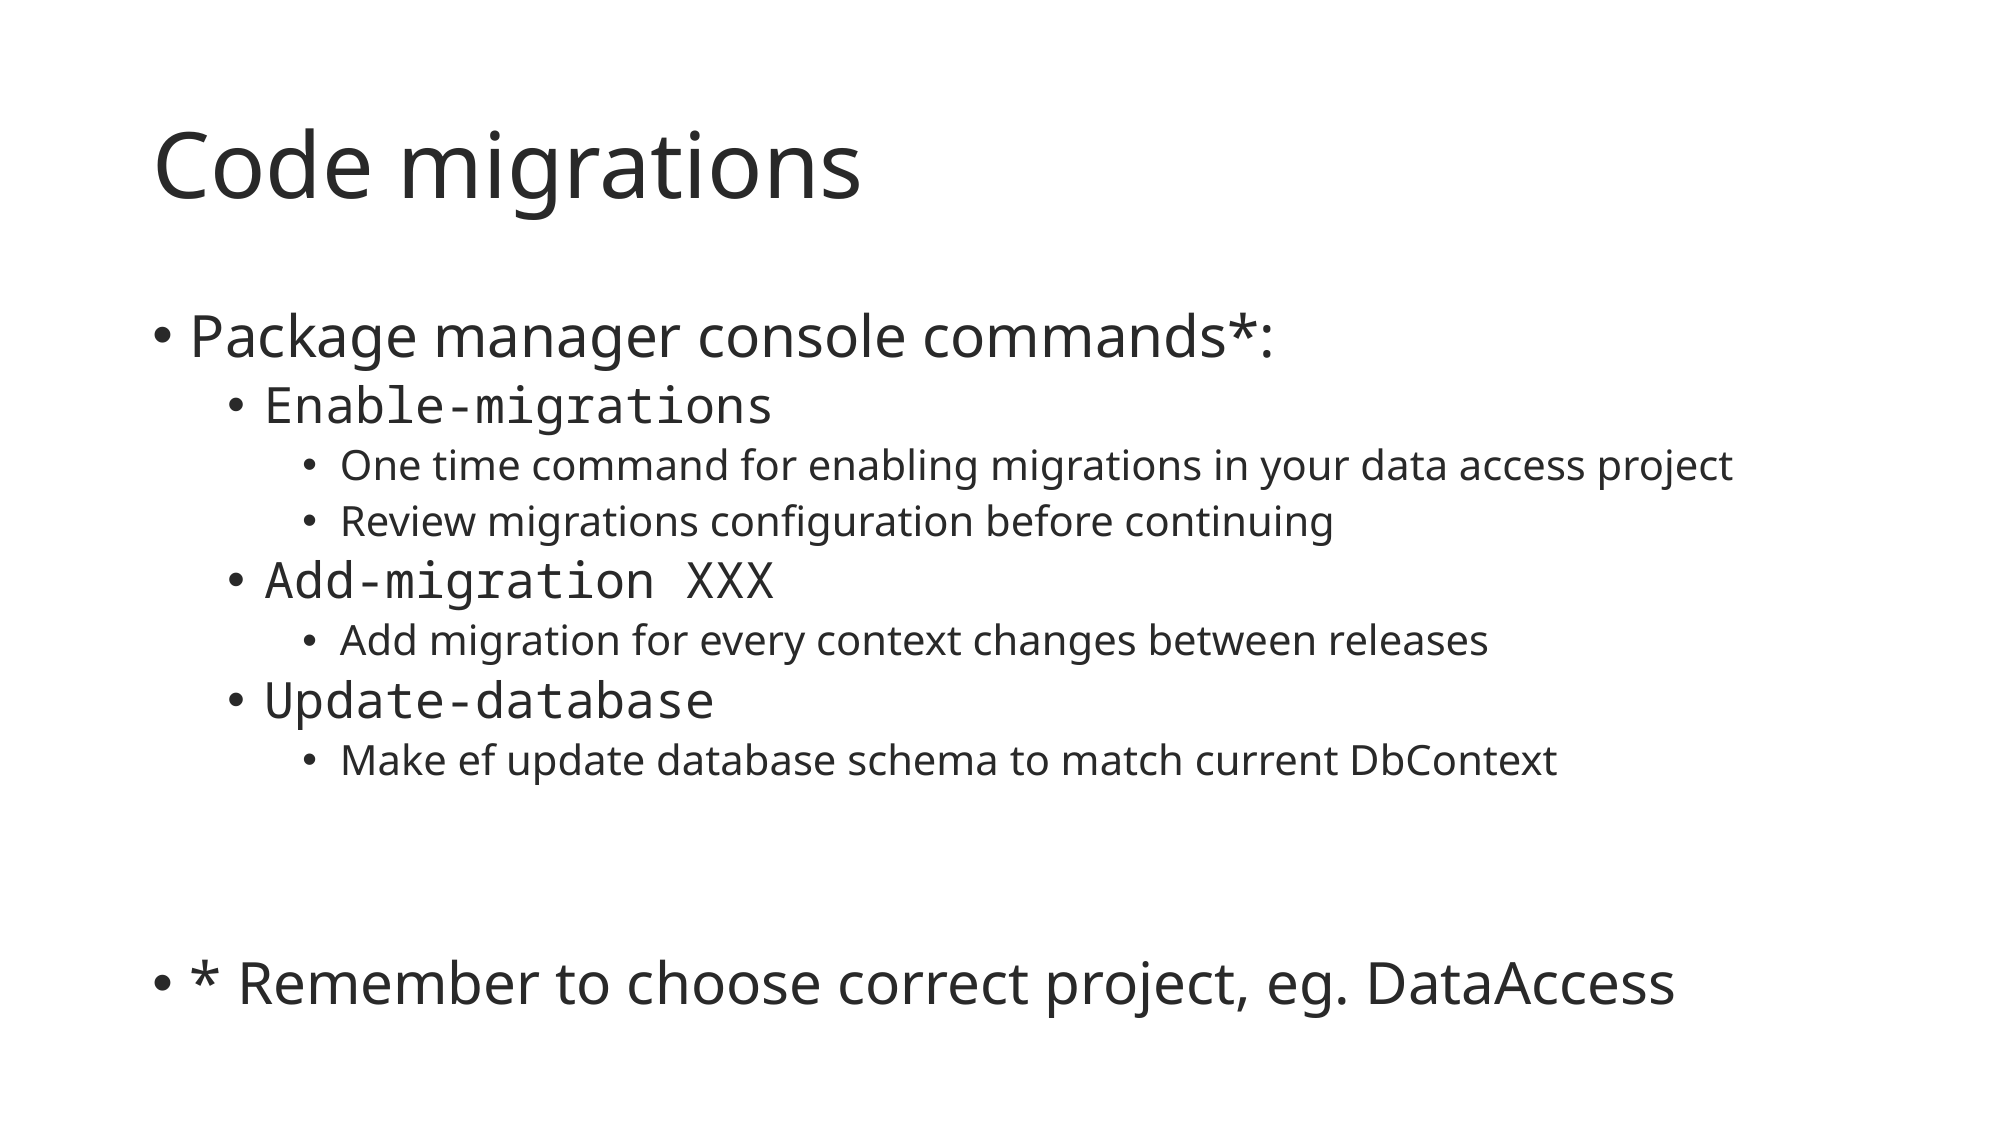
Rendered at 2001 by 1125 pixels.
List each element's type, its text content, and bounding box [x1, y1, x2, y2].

title Code migrations [137, 59, 1863, 278]
list Package manager console commands*: Enable-migrations One time command for enabling migrations in your data access project Review migrations configuration before continuing Add-migration XXX Add migration for every context changes between releases Update-database Make ef update database schema to match current DbContext * Remember to choose correct project, eg. DataAccess [137, 299, 1863, 1014]
